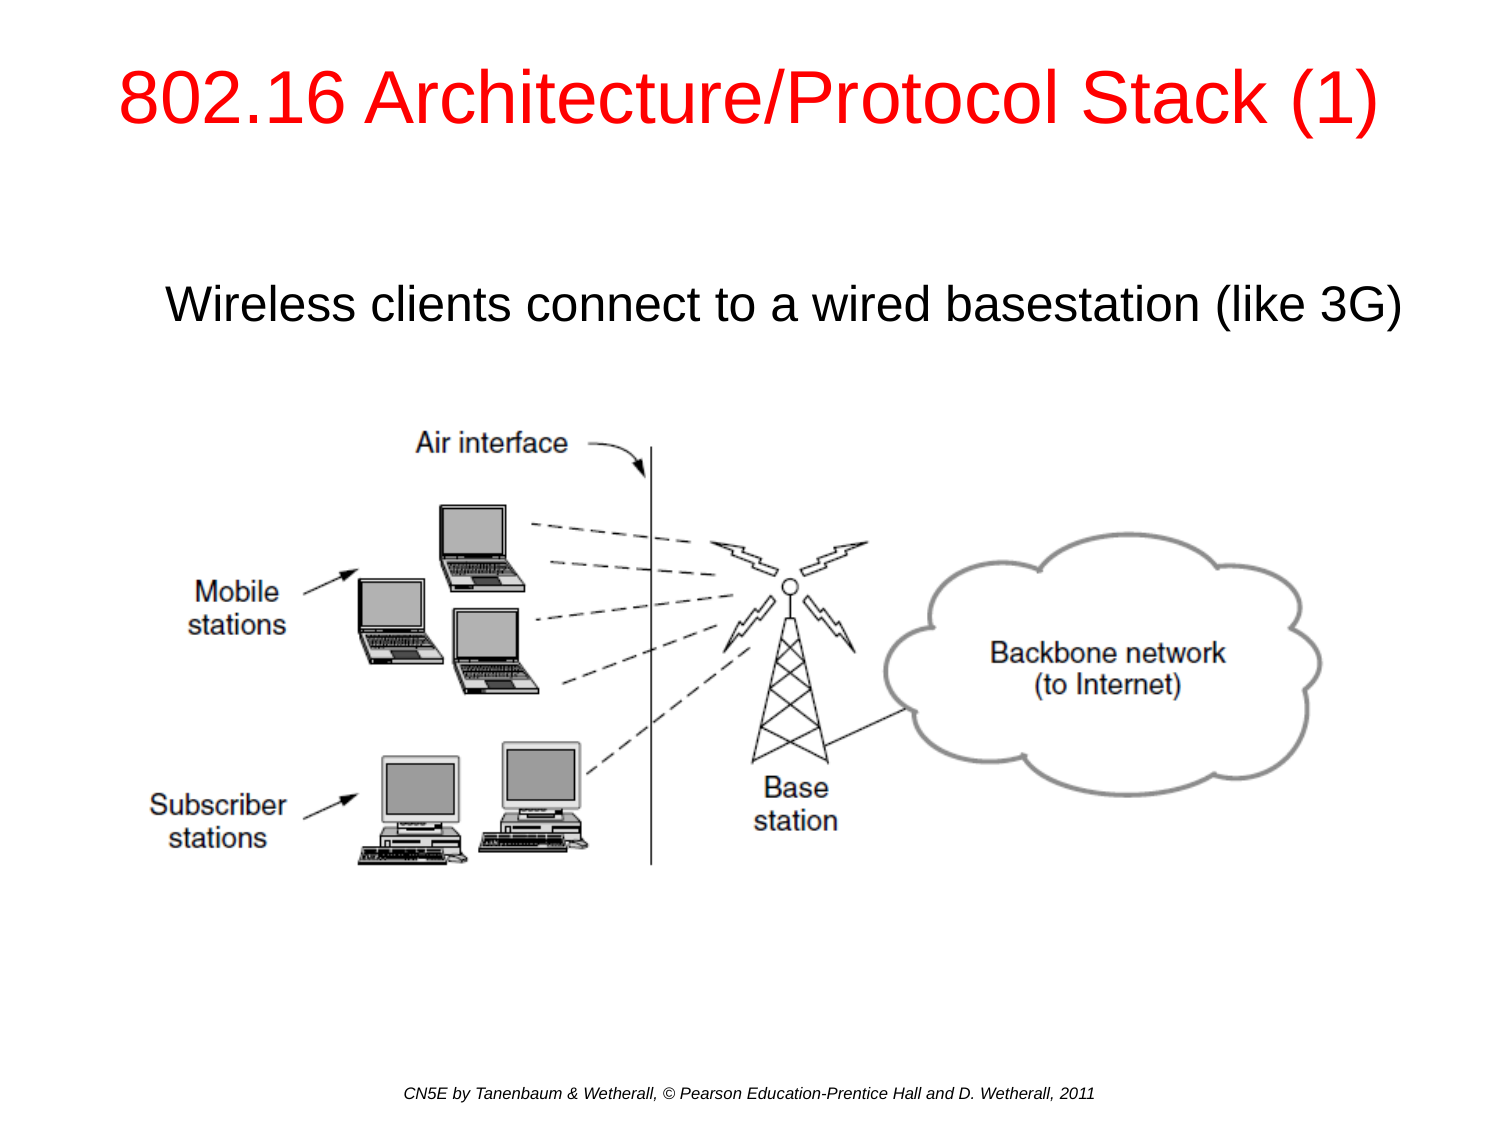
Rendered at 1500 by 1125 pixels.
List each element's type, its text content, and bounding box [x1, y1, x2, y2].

title 802.16 Architecture/Protocol Stack (1) [0, 0, 1500, 188]
picture [114, 419, 1386, 890]
list Wireless clients connect to a wired basestation (like 3G) [149, 263, 1429, 1020]
footer CN5E by Tanenbaum & Wetherall, © Pearson Education-Prentice Hall and D. Wetherall, 2011 [0, 1074, 1500, 1125]
